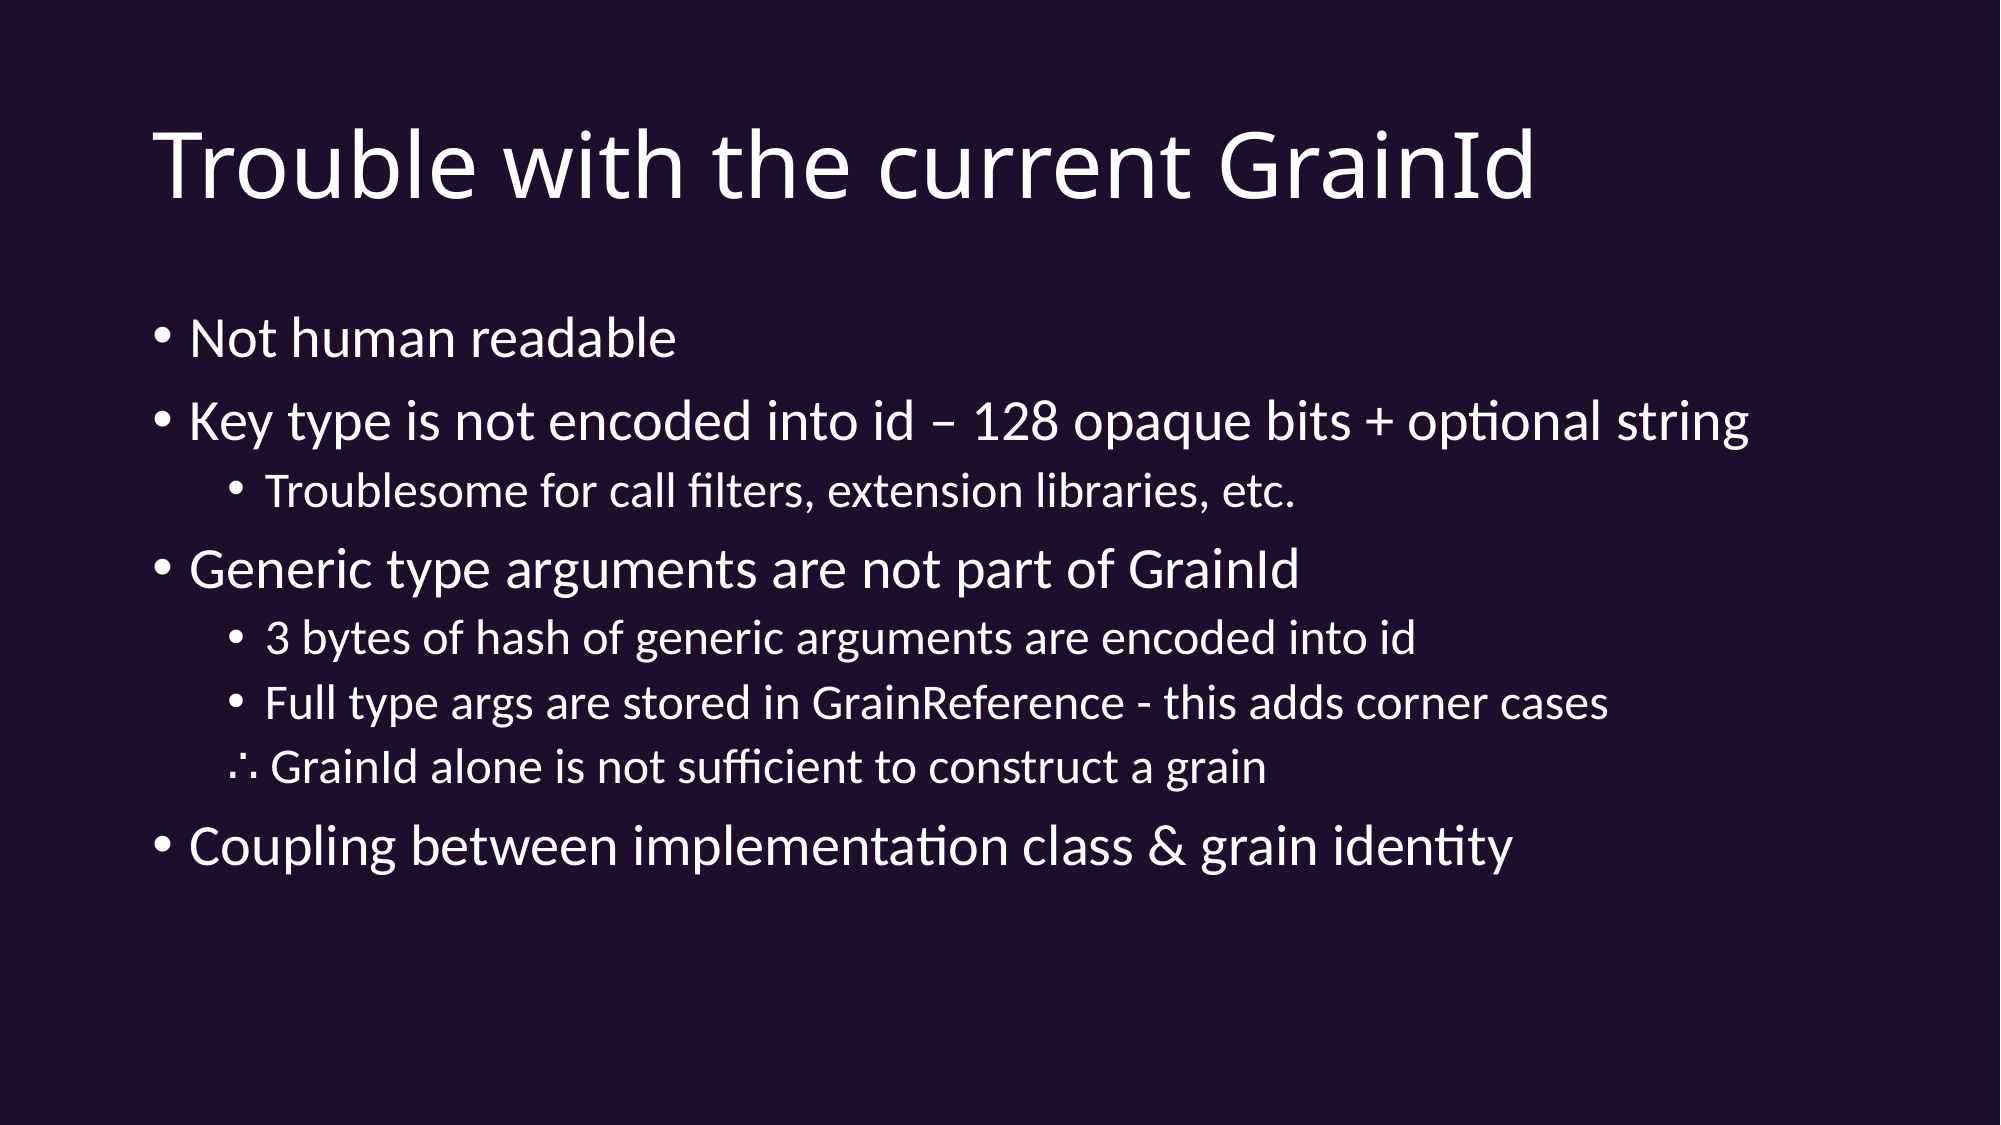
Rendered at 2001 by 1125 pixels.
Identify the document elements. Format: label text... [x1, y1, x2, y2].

title Trouble with the current GrainId [137, 59, 1863, 278]
list Not human readable Key type is not encoded into id – 128 opaque bits + optional string Troublesome for call filters, extension libraries, etc. Generic type arguments are not part of GrainId 3 bytes of hash of generic arguments are encoded into id Full type args are stored in GrainReference - this adds corner cases ∴ GrainId alone is not sufficient to construct a grain Coupling between implementation class & grain identity [137, 299, 1863, 1014]
